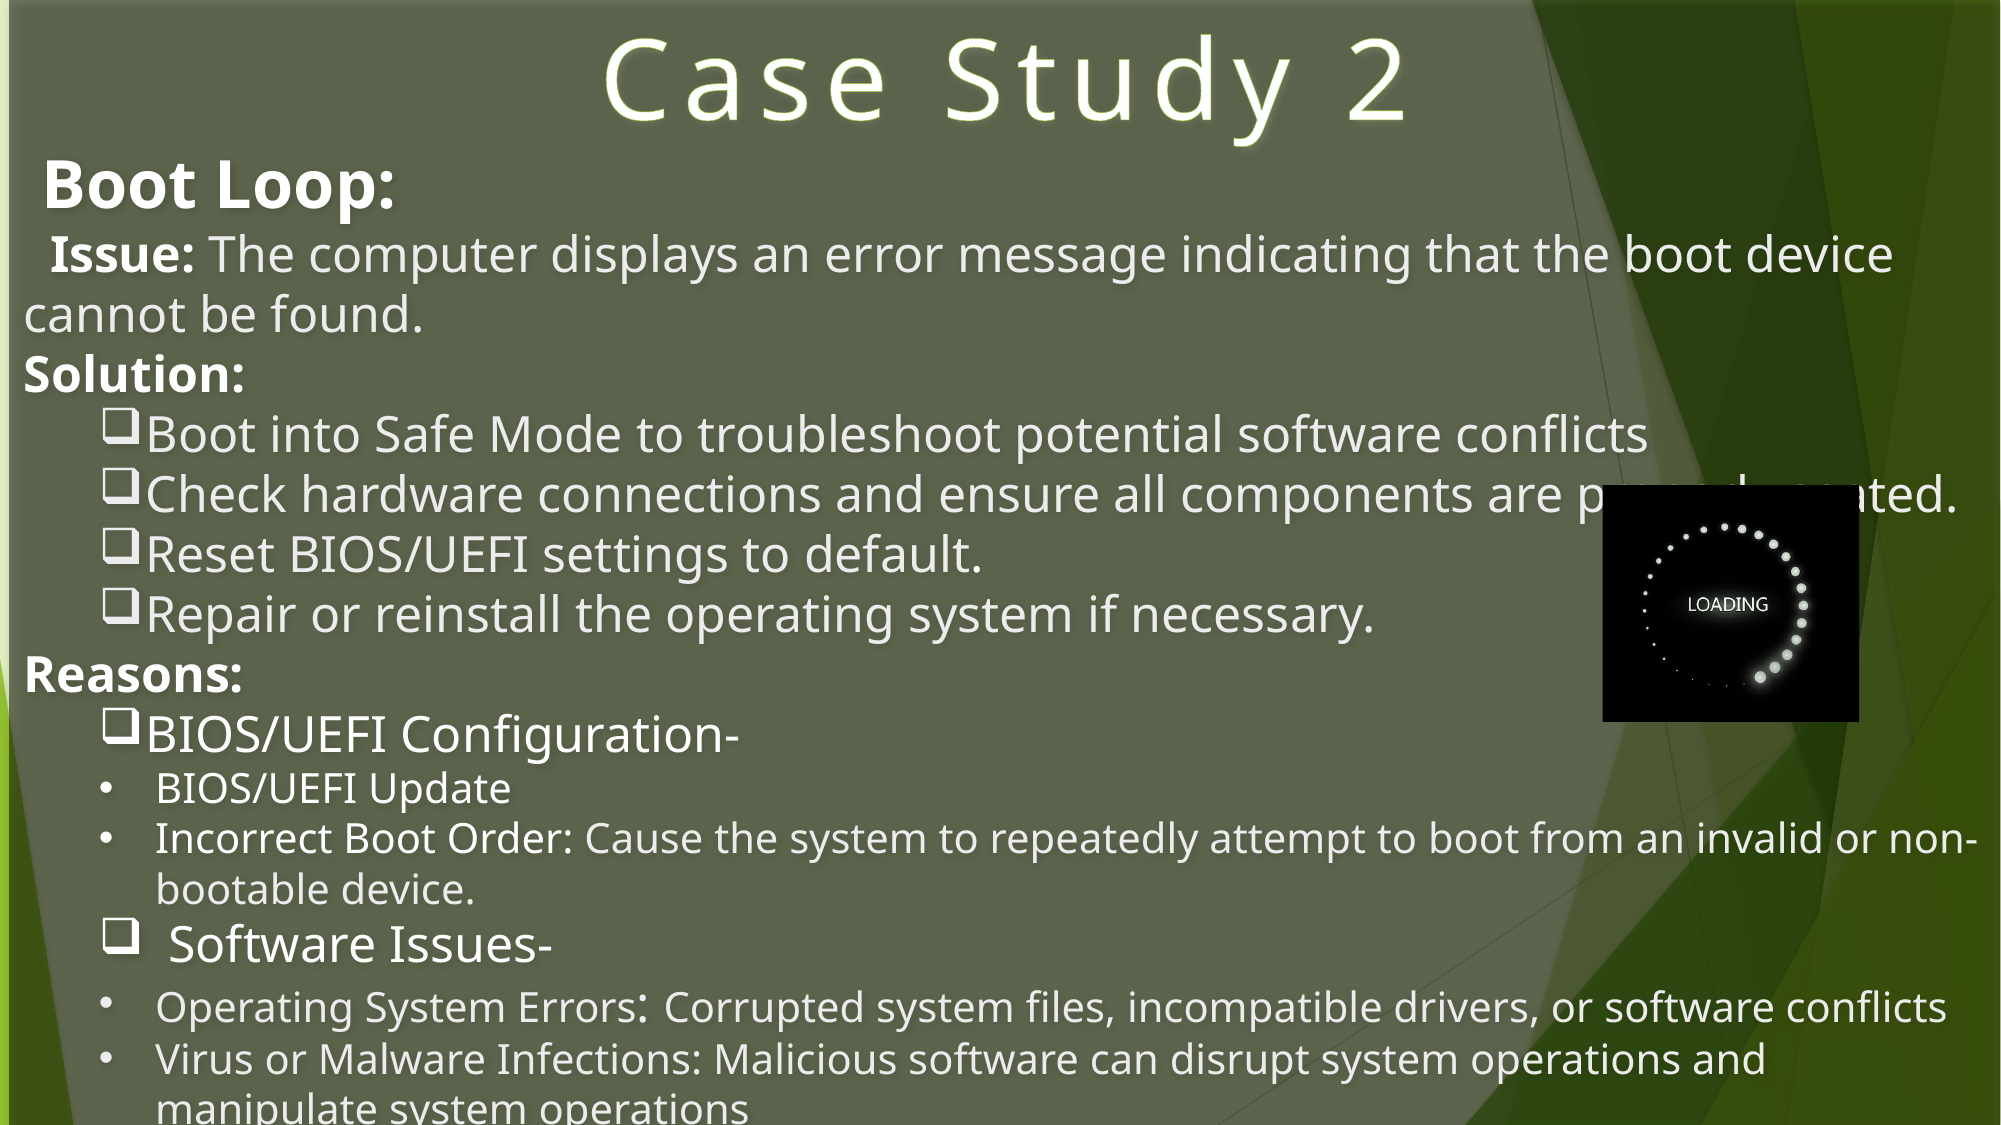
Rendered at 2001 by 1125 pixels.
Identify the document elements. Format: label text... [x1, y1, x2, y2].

text_box Case Study 2 Boot Loop: Issue: The computer displays an error message indicating that the boot device cannot be found. Solution: Boot into Safe Mode to troubleshoot potential software conflicts Check hardware connections and ensure all components are properly seated. Reset BIOS/UEFI settings to default. Repair or reinstall the operating system if necessary. Reasons: BIOS/UEFI Configuration- BIOS/UEFI Update Incorrect Boot Order: Cause the system to repeatedly attempt to boot from an invalid or non-bootable device. Software Issues- Operating System Errors: Corrupted system files, incompatible drivers, or software conflicts Virus or Malware Infections: Malicious software can disrupt system operations and manipulate system operations [9, 0, 2000, 1125]
picture [1602, 485, 1860, 722]
